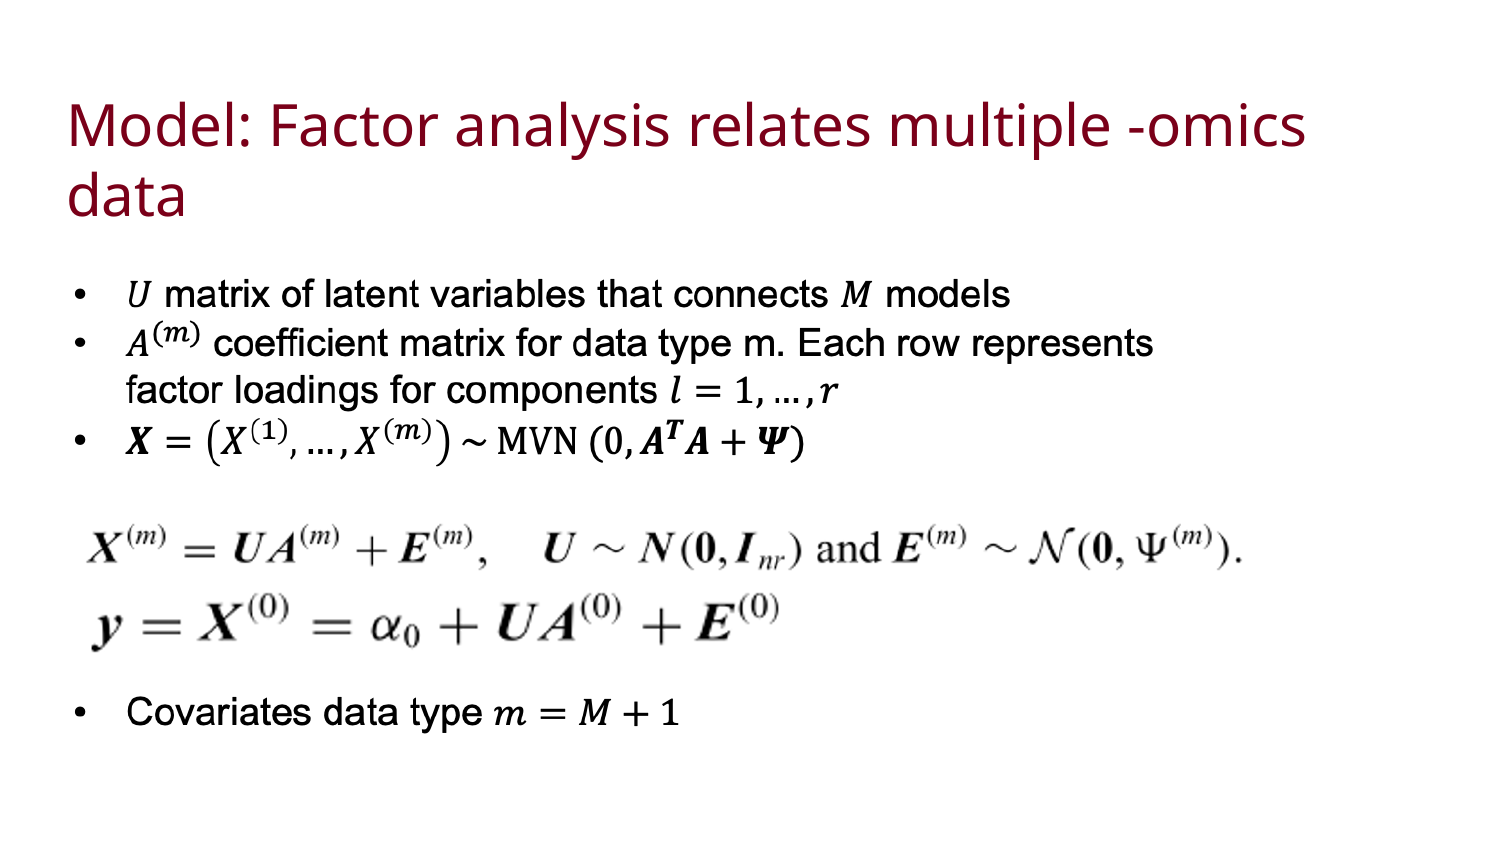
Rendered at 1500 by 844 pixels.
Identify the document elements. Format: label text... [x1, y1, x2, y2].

title Model: Factor analysis relates multiple -omics data [51, 72, 1449, 167]
picture [50, 258, 1261, 758]
